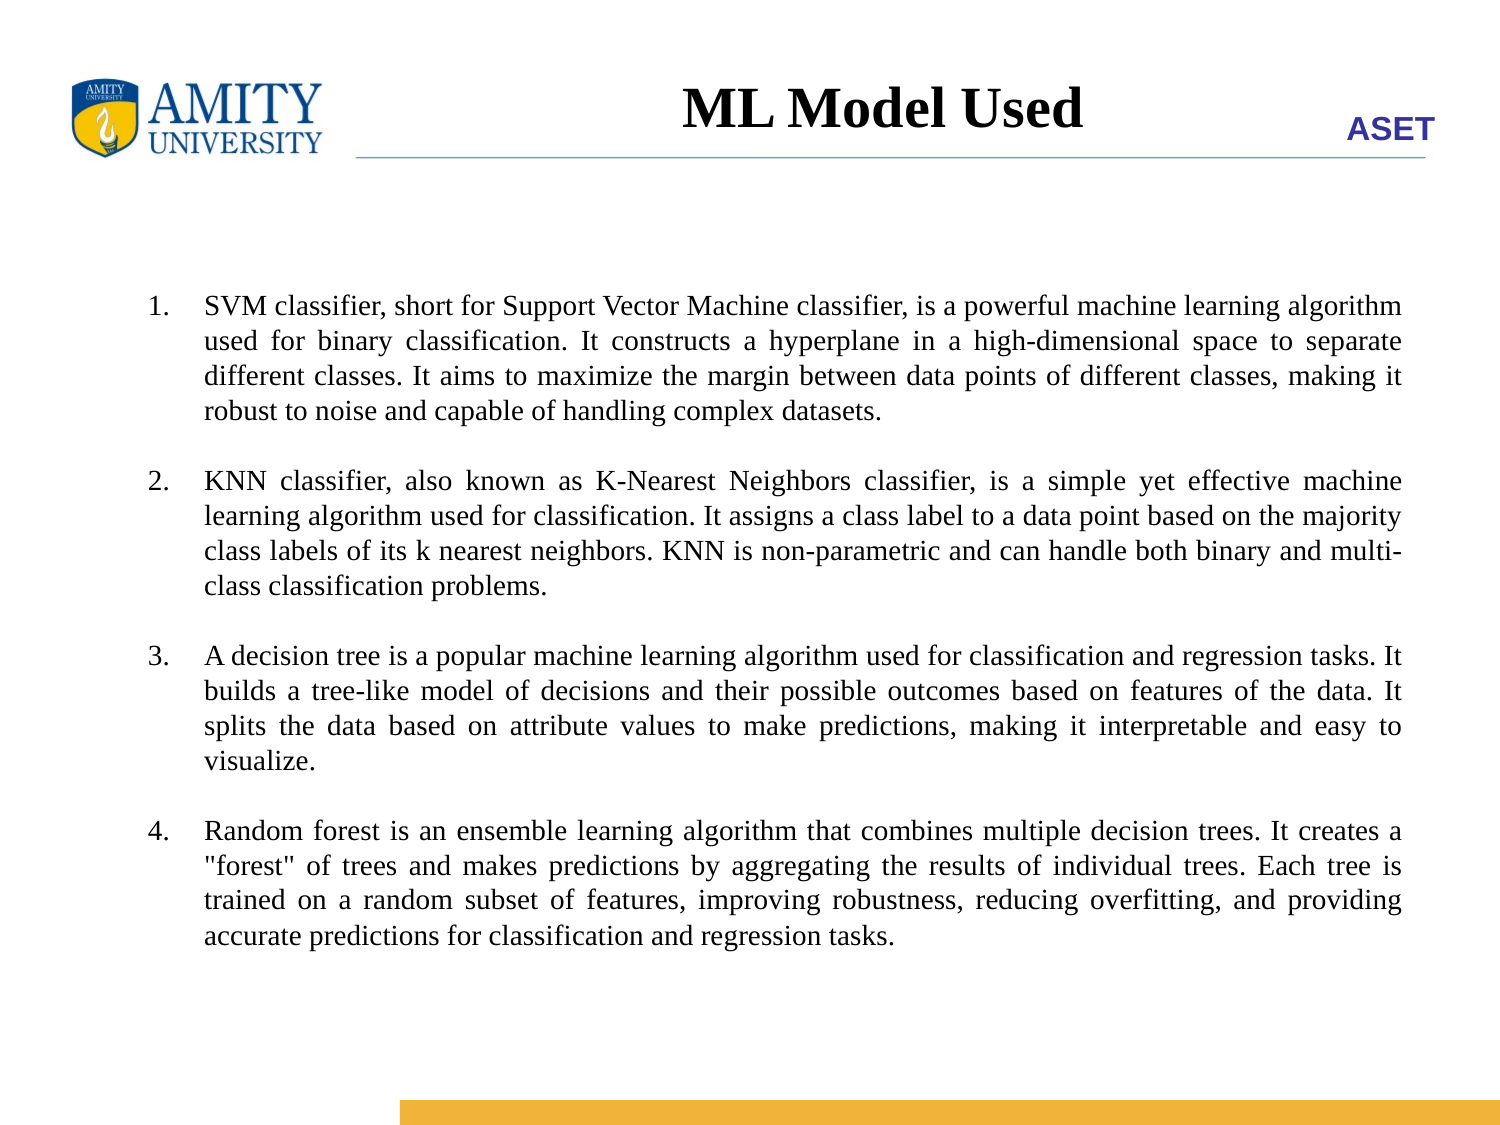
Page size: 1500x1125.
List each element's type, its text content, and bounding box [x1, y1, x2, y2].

text_box SVM classifier, short for Support Vector Machine classifier, is a powerful machine learning algorithm used for binary classification. It constructs a hyperplane in a high-dimensional space to separate different classes. It aims to maximize the margin between data points of different classes, making it robust to noise and capable of handling complex datasets. KNN classifier, also known as K-Nearest Neighbors classifier, is a simple yet effective machine learning algorithm used for classification. It assigns a class label to a data point based on the majority class labels of its k nearest neighbors. KNN is non-parametric and can handle both binary and multi-class classification problems. A decision tree is a popular machine learning algorithm used for classification and regression tasks. It builds a tree-like model of decisions and their possible outcomes based on features of the data. It splits the data based on attribute values to make predictions, making it interpretable and easy to visualize. Random forest is an ensemble learning algorithm that combines multiple decision trees. It creates a "forest" of trees and makes predictions by aggregating the results of individual trees. Each tree is trained on a random subset of features, improving robustness, reducing overfitting, and providing accurate predictions for classification and regression tasks. [58, 279, 1419, 994]
text_box ML Model Used [352, 61, 1400, 147]
picture [0, 0, 1500, 188]
